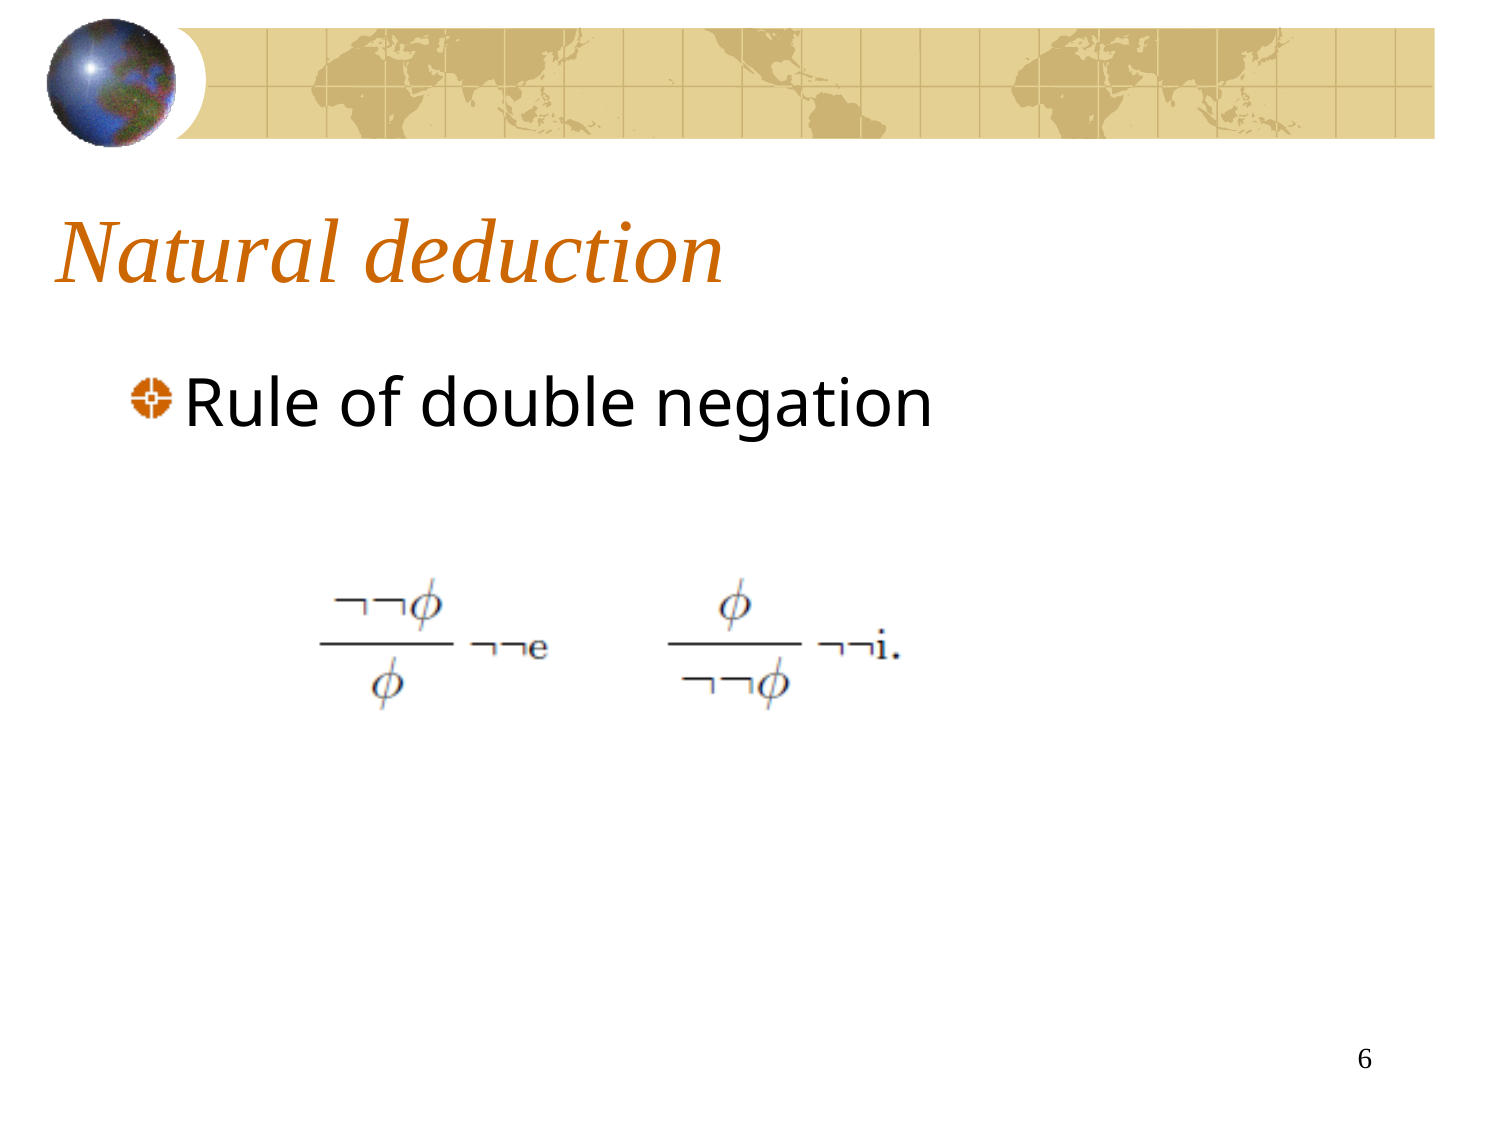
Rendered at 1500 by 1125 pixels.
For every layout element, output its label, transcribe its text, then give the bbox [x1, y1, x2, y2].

picture [42, 14, 190, 151]
title Natural deduction [40, 152, 1316, 341]
slide_number 6 [1074, 1032, 1388, 1108]
list Rule of double negation [112, 352, 1388, 1028]
picture [249, 537, 1003, 743]
picture [127, 376, 175, 424]
